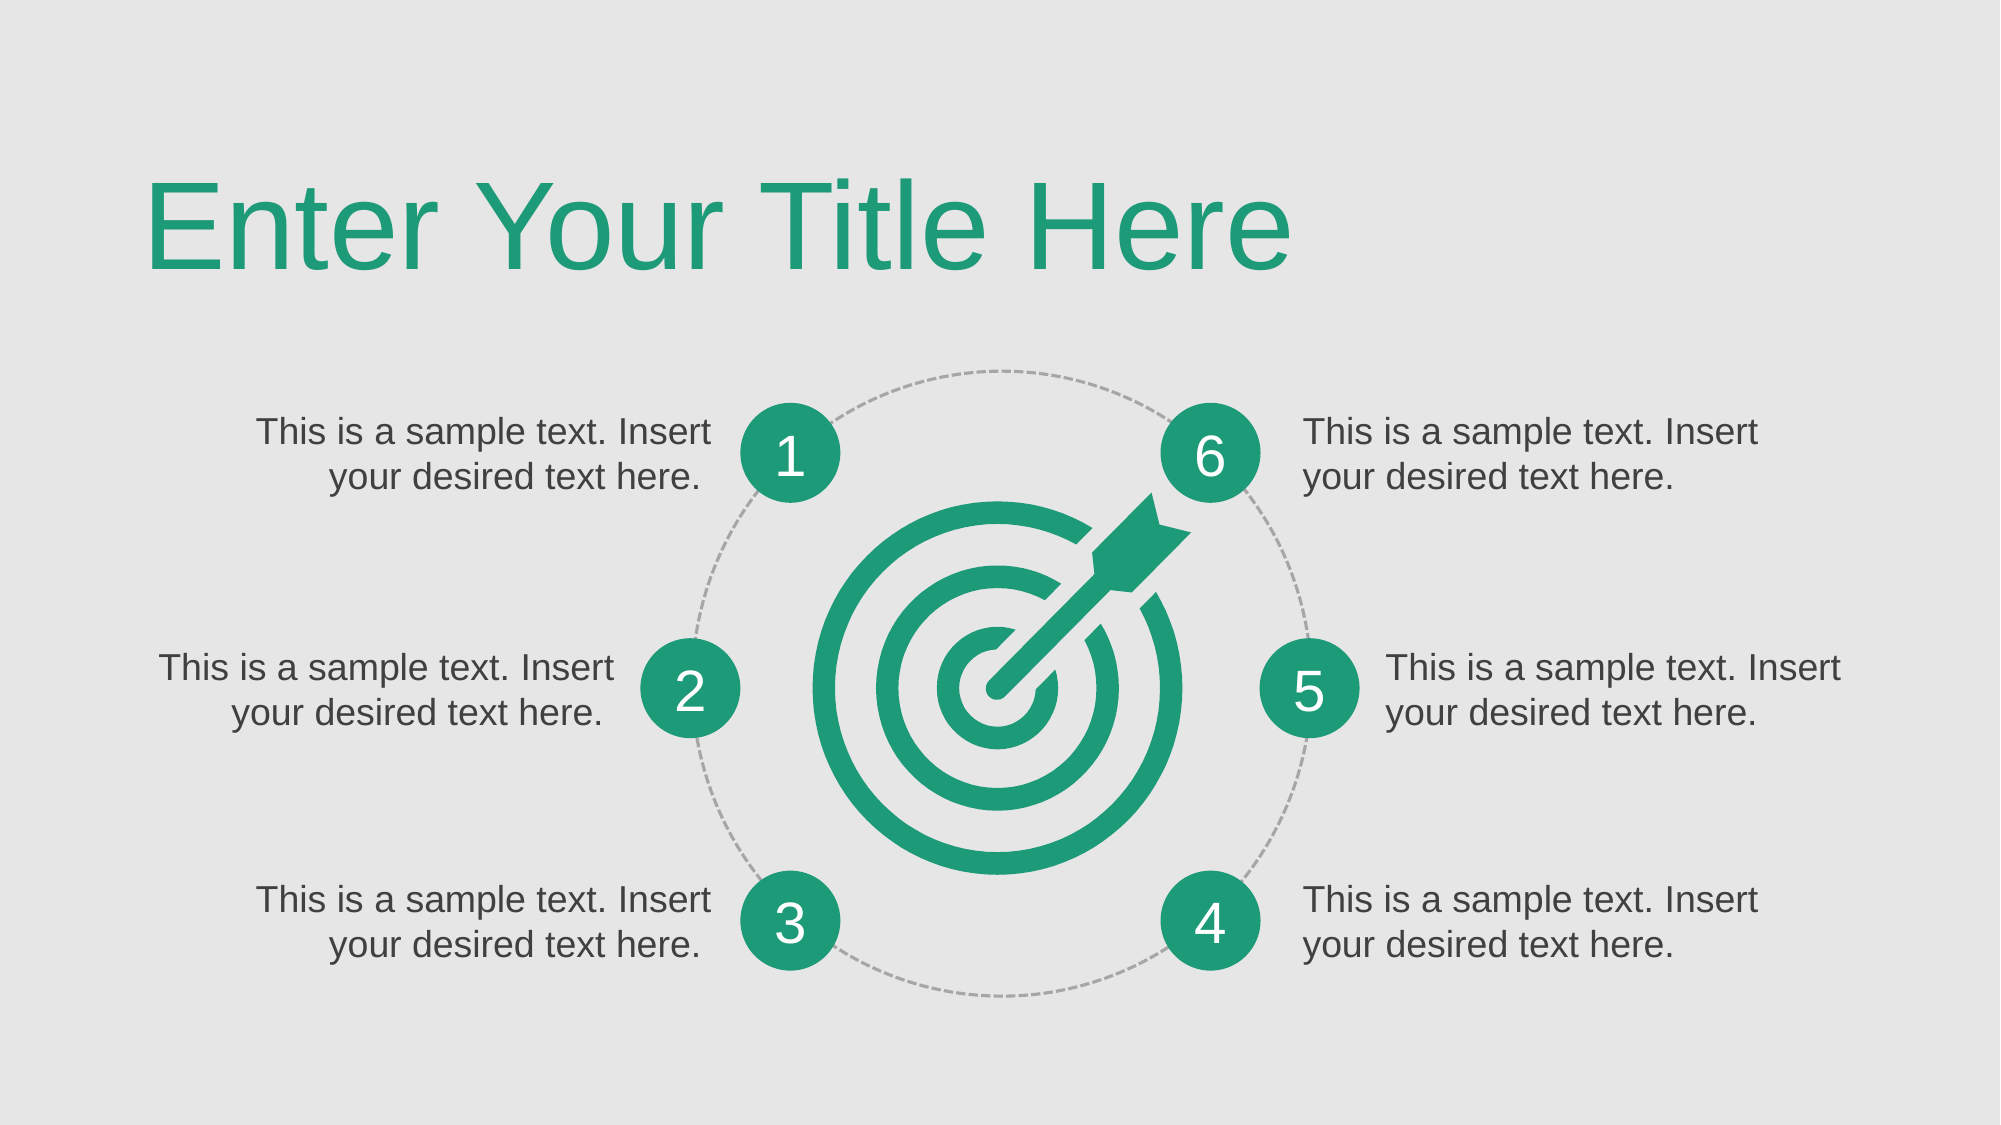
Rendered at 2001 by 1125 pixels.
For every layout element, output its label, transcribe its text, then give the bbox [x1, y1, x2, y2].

text_box [812, 501, 1183, 875]
text_box [985, 492, 1192, 700]
text_box 1 [739, 401, 842, 504]
text_box 4 [1159, 869, 1262, 972]
text_box This is a sample text. Insert your desired text here. [1287, 399, 1807, 505]
text_box This is a sample text. Insert your desired text here. [207, 399, 727, 505]
text_box Enter Your Title Here [127, 137, 1873, 302]
text_box 5 [1258, 637, 1361, 740]
text_box This is a sample text. Insert your desired text here. [1370, 635, 1890, 740]
text_box [694, 370, 1310, 998]
text_box This is a sample text. Insert your desired text here. [207, 867, 727, 973]
text_box 3 [739, 869, 842, 972]
text_box This is a sample text. Insert your desired text here. [1287, 867, 1807, 973]
text_box This is a sample text. Insert your desired text here. [110, 635, 630, 740]
text_box 6 [1159, 401, 1262, 504]
text_box 2 [639, 637, 742, 740]
